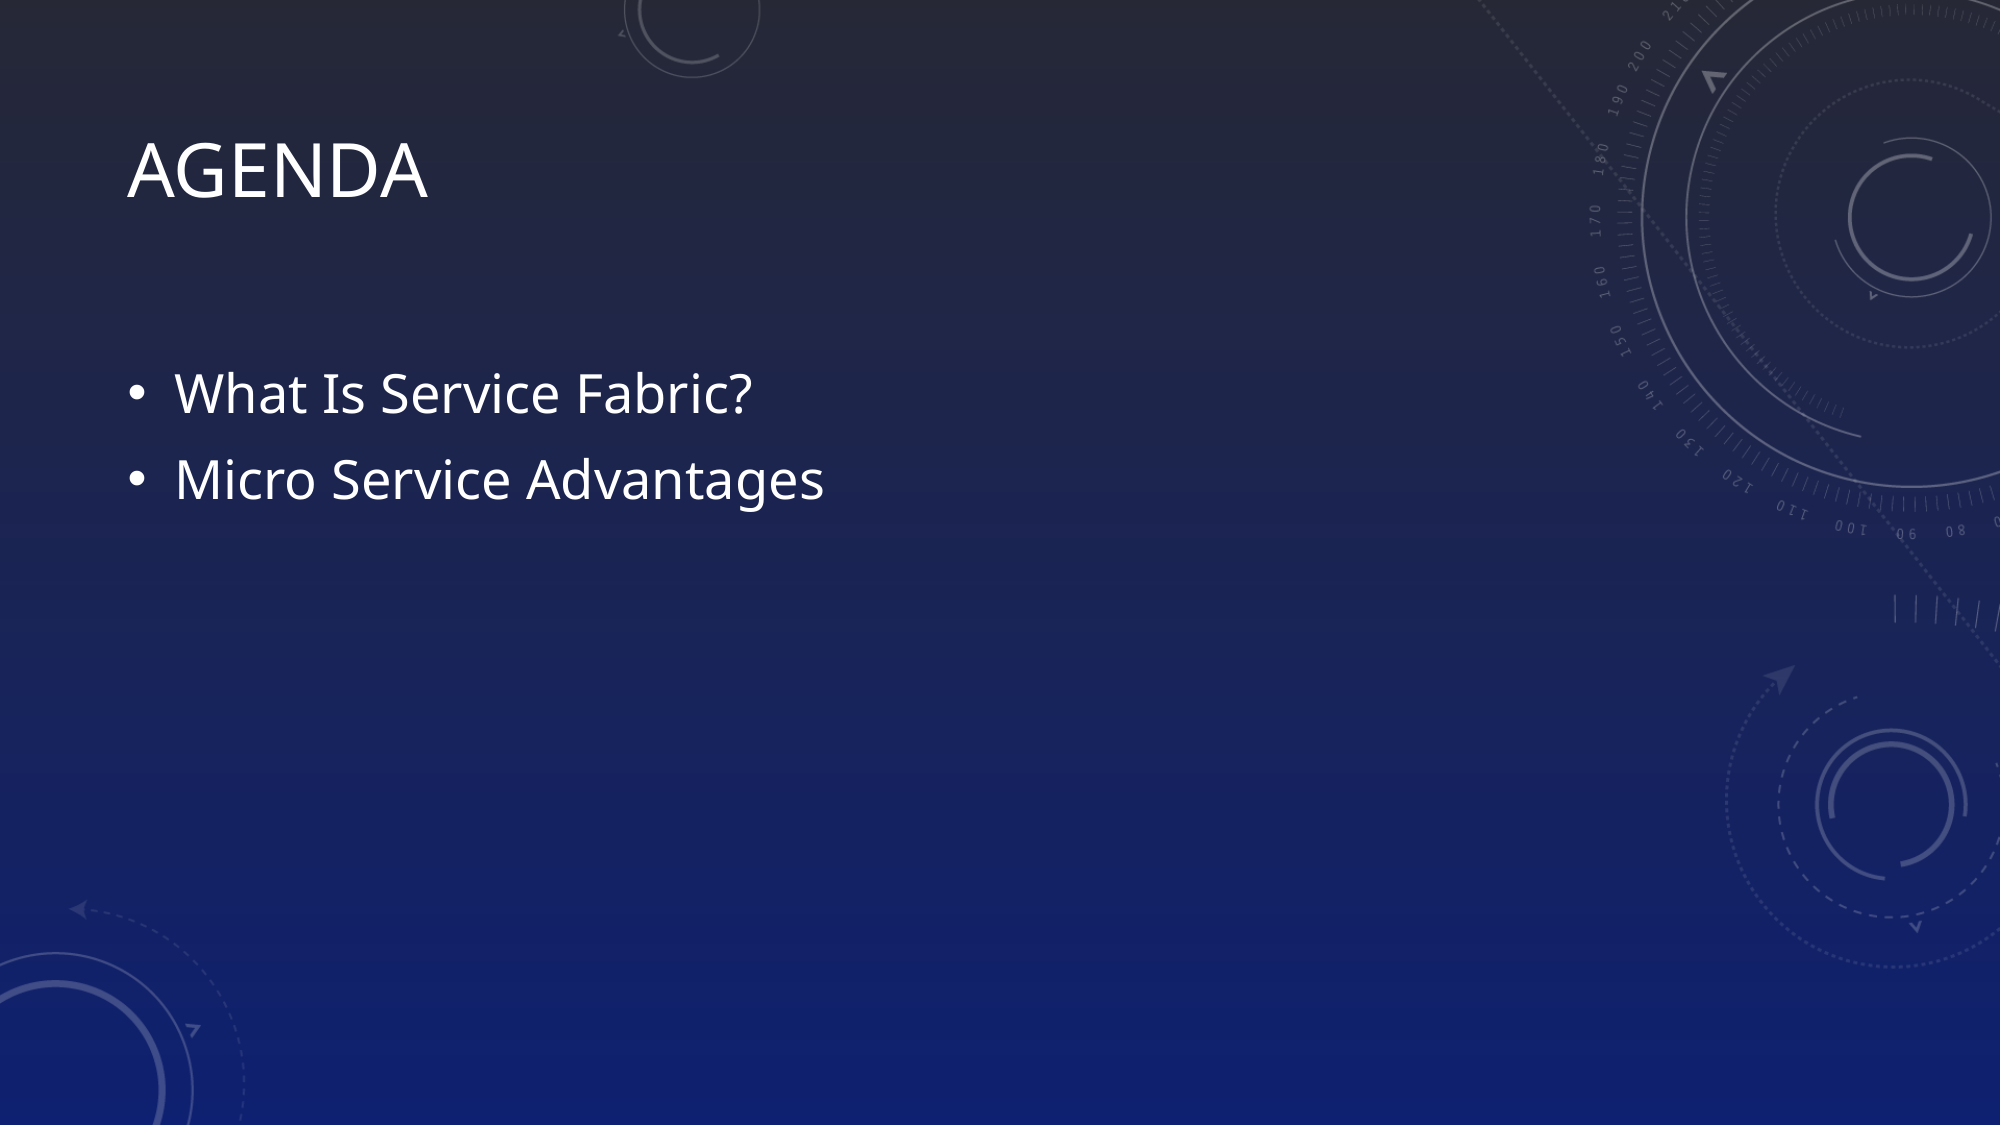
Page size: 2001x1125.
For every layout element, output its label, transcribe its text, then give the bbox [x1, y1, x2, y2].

text_box Agenda [112, 63, 1775, 272]
picture [0, 0, 2000, 1125]
list What Is Service Fabric? Micro Service Advantages [112, 351, 1775, 950]
